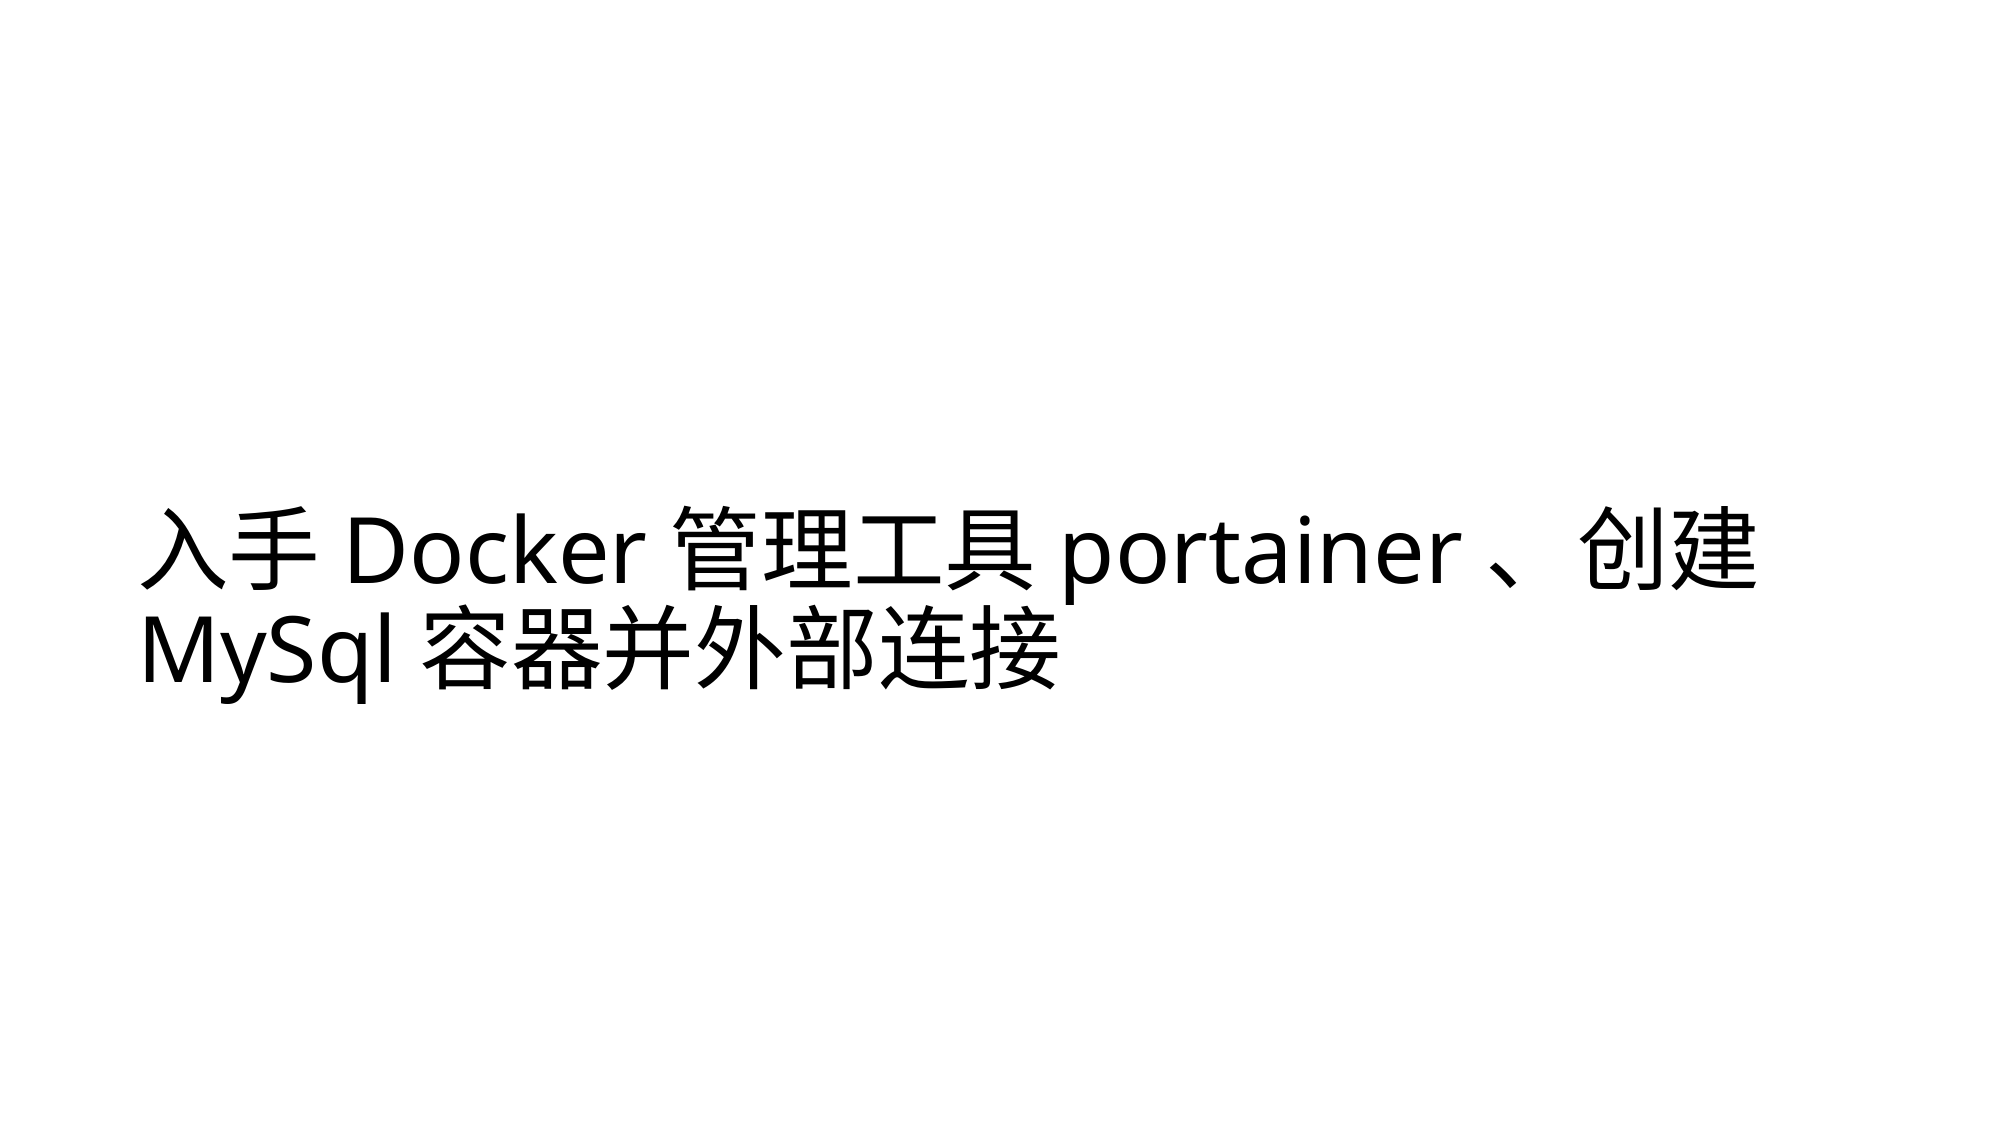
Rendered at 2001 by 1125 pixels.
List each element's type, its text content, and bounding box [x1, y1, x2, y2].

title 入手Docker管理工具portainer、创建MySql容器并外部连接 [122, 494, 1848, 712]
